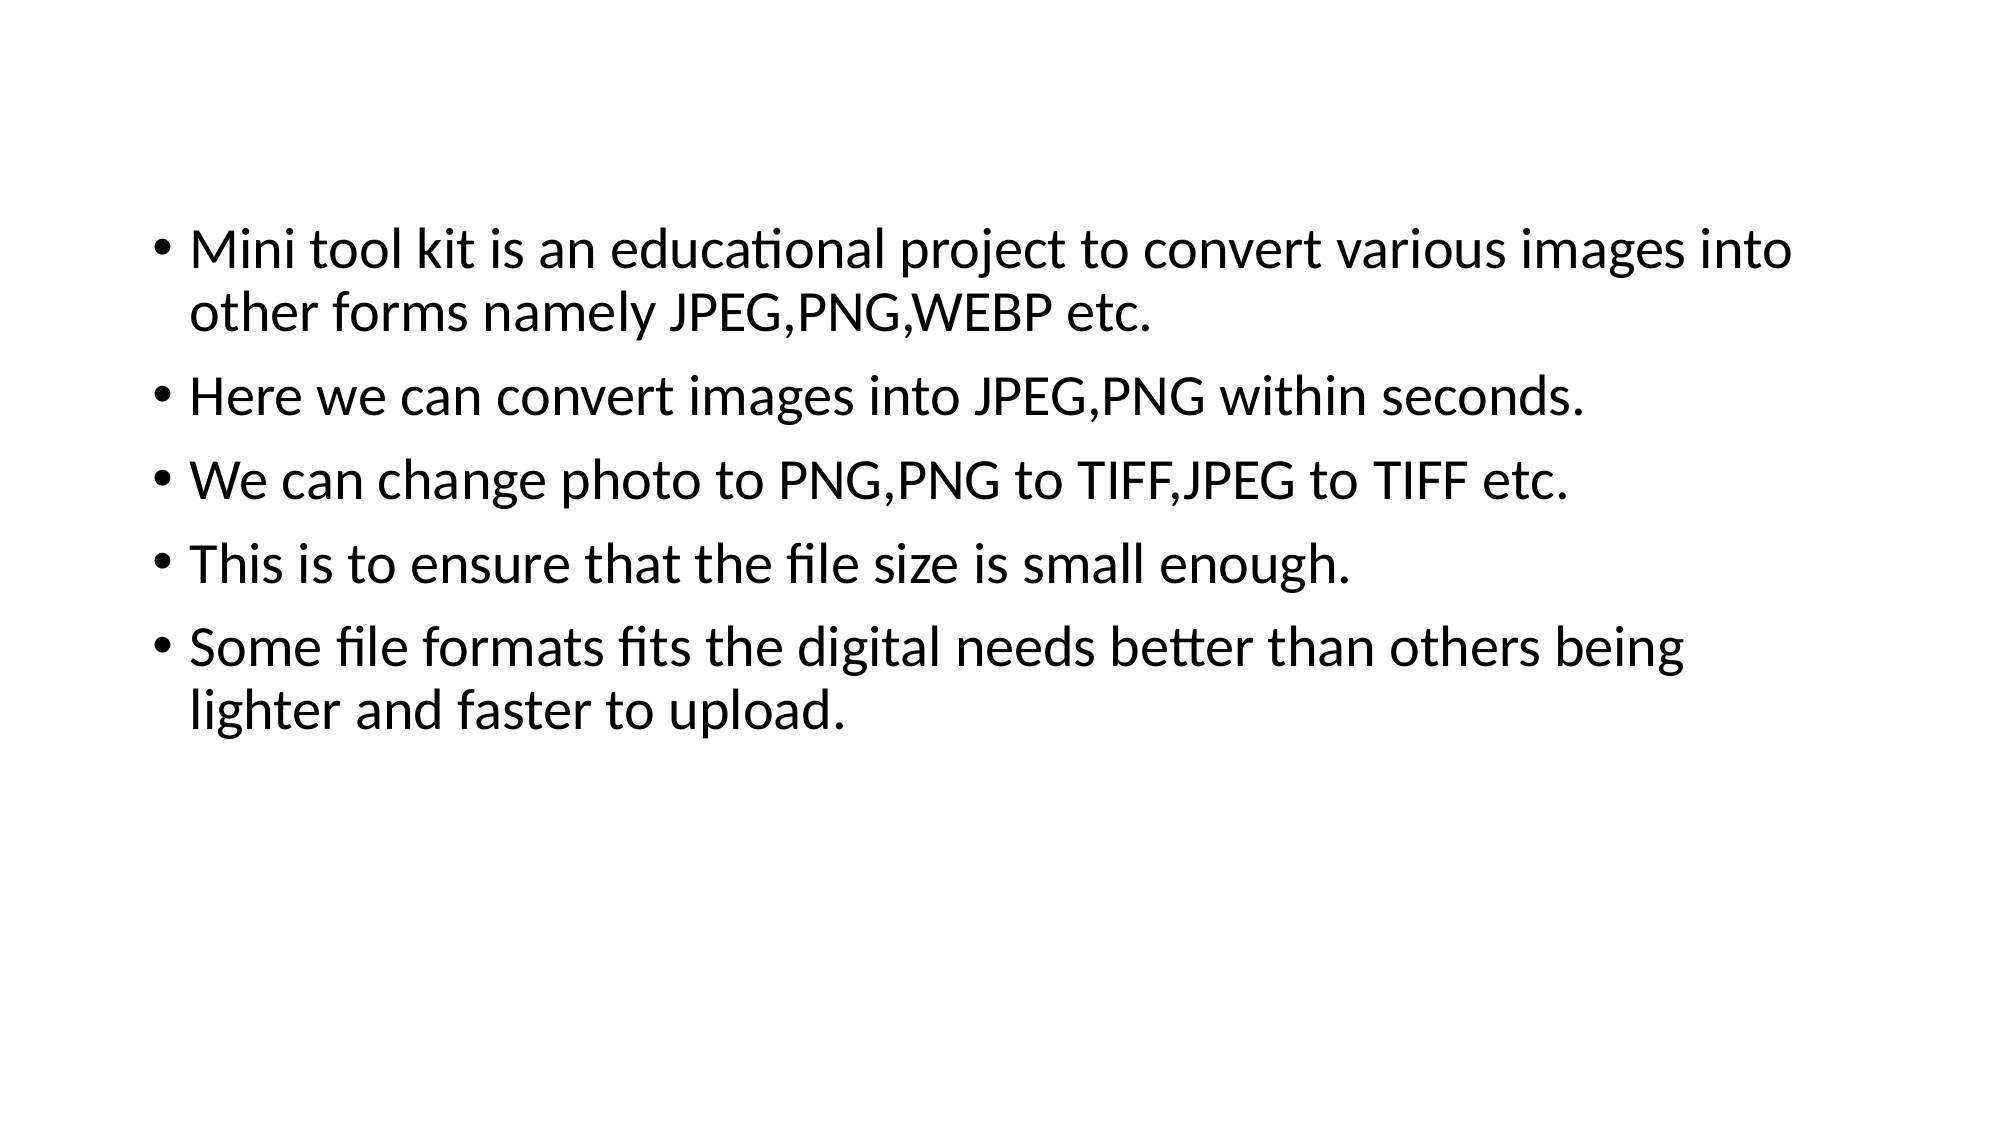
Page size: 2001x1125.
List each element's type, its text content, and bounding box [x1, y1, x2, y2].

list Mini tool kit is an educational project to convert various images into other forms namely JPEG,PNG,WEBP etc. Here we can convert images into JPEG,PNG within seconds. We can change photo to PNG,PNG to TIFF,JPEG to TIFF etc. This is to ensure that the file size is small enough. Some file formats fits the digital needs better than others being lighter and faster to upload. [137, 210, 1863, 1014]
